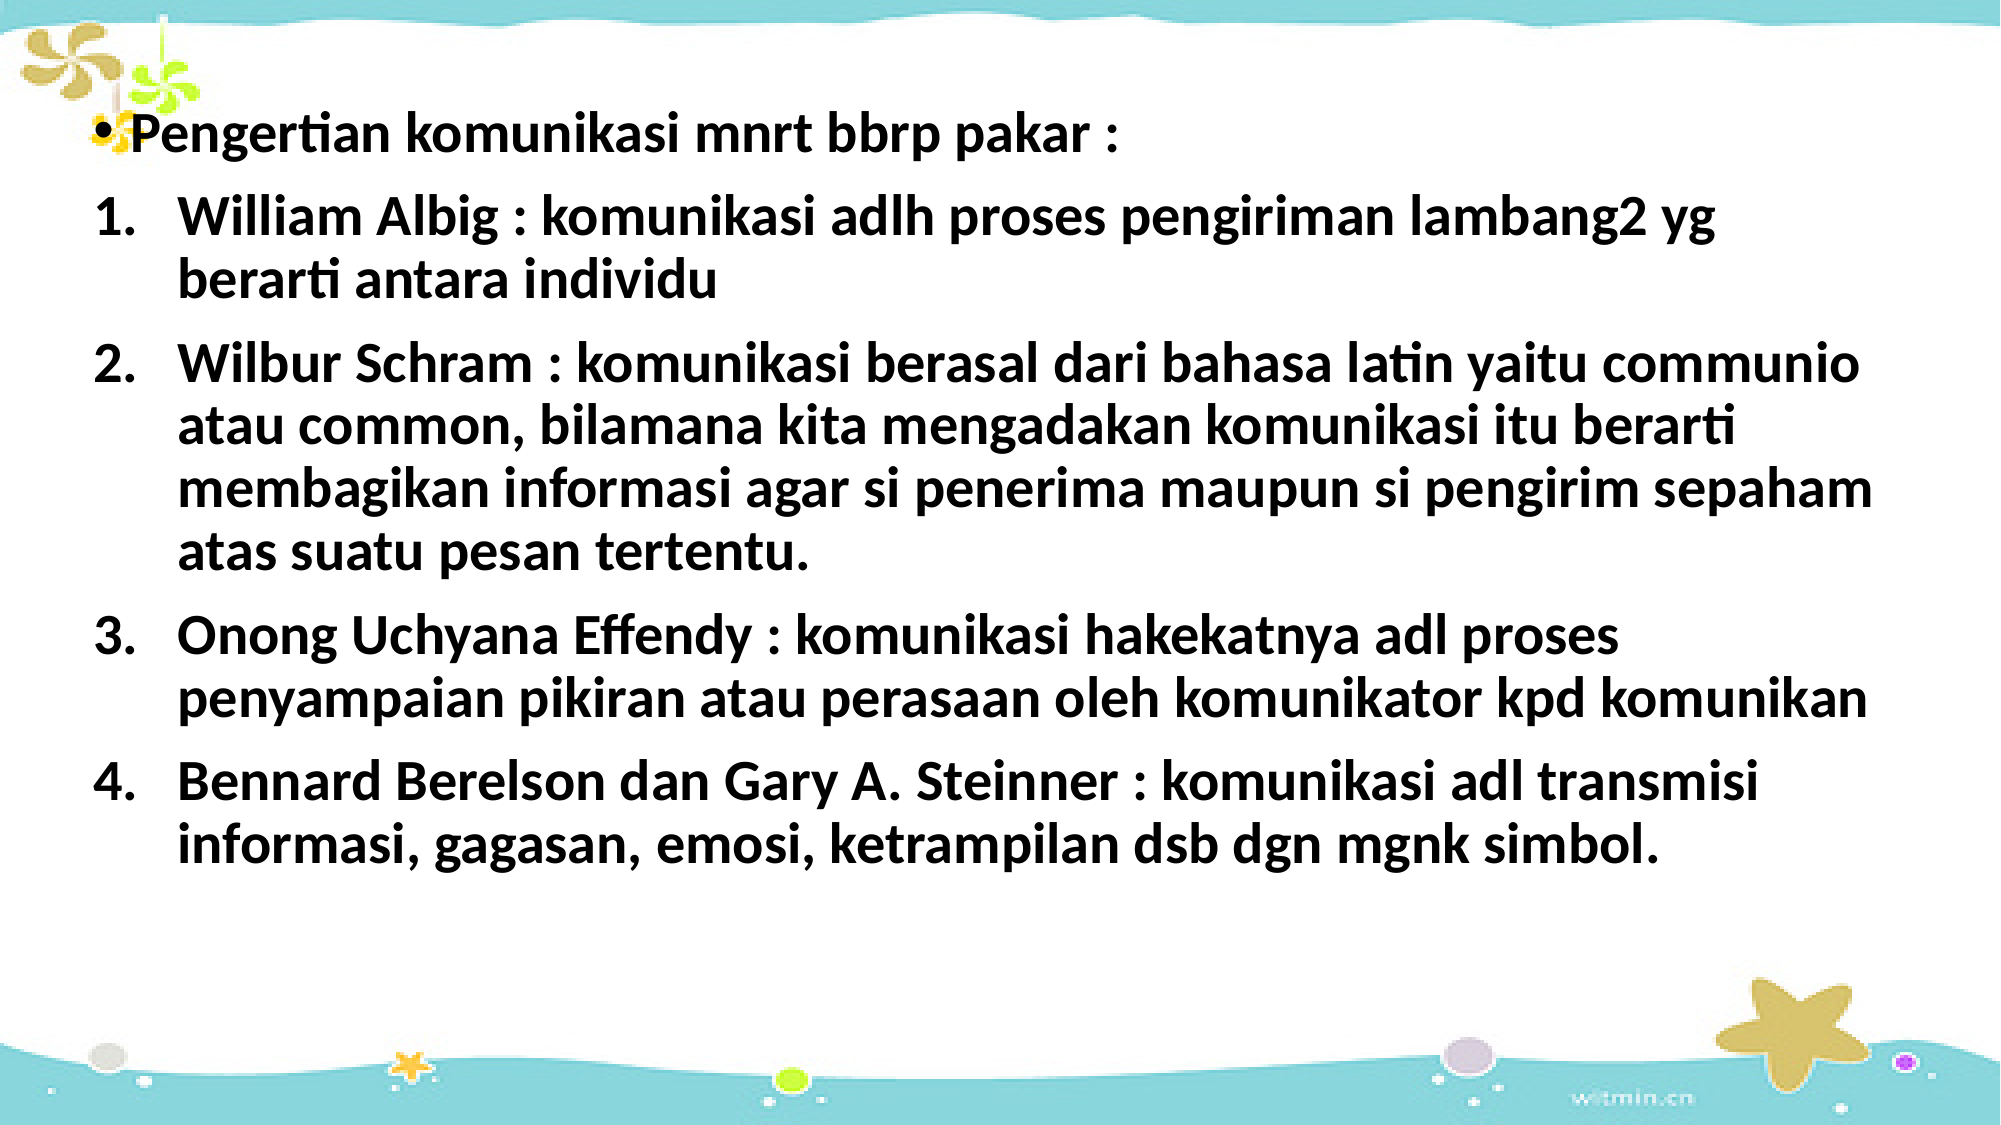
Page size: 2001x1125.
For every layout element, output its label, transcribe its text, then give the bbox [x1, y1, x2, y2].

picture [0, 0, 2001, 1125]
list Pengertian komunikasi mnrt bbrp pakar : William Albig : komunikasi adlh proses pengiriman lambang2 yg berarti antara individu Wilbur Schram : komunikasi berasal dari bahasa latin yaitu communio atau common, bilamana kita mengadakan komunikasi itu berarti membagikan informasi agar si penerima maupun si pengirim sepaham atas suatu pesan tertentu. Onong Uchyana Effendy : komunikasi hakekatnya adl proses penyampaian pikiran atau perasaan oleh komunikator kpd komunikan Bennard Berelson dan Gary A. Steinner : komunikasi adl transmisi informasi, gagasan, emosi, ketrampilan dsb dgn mgnk simbol. [78, 94, 1903, 1031]
